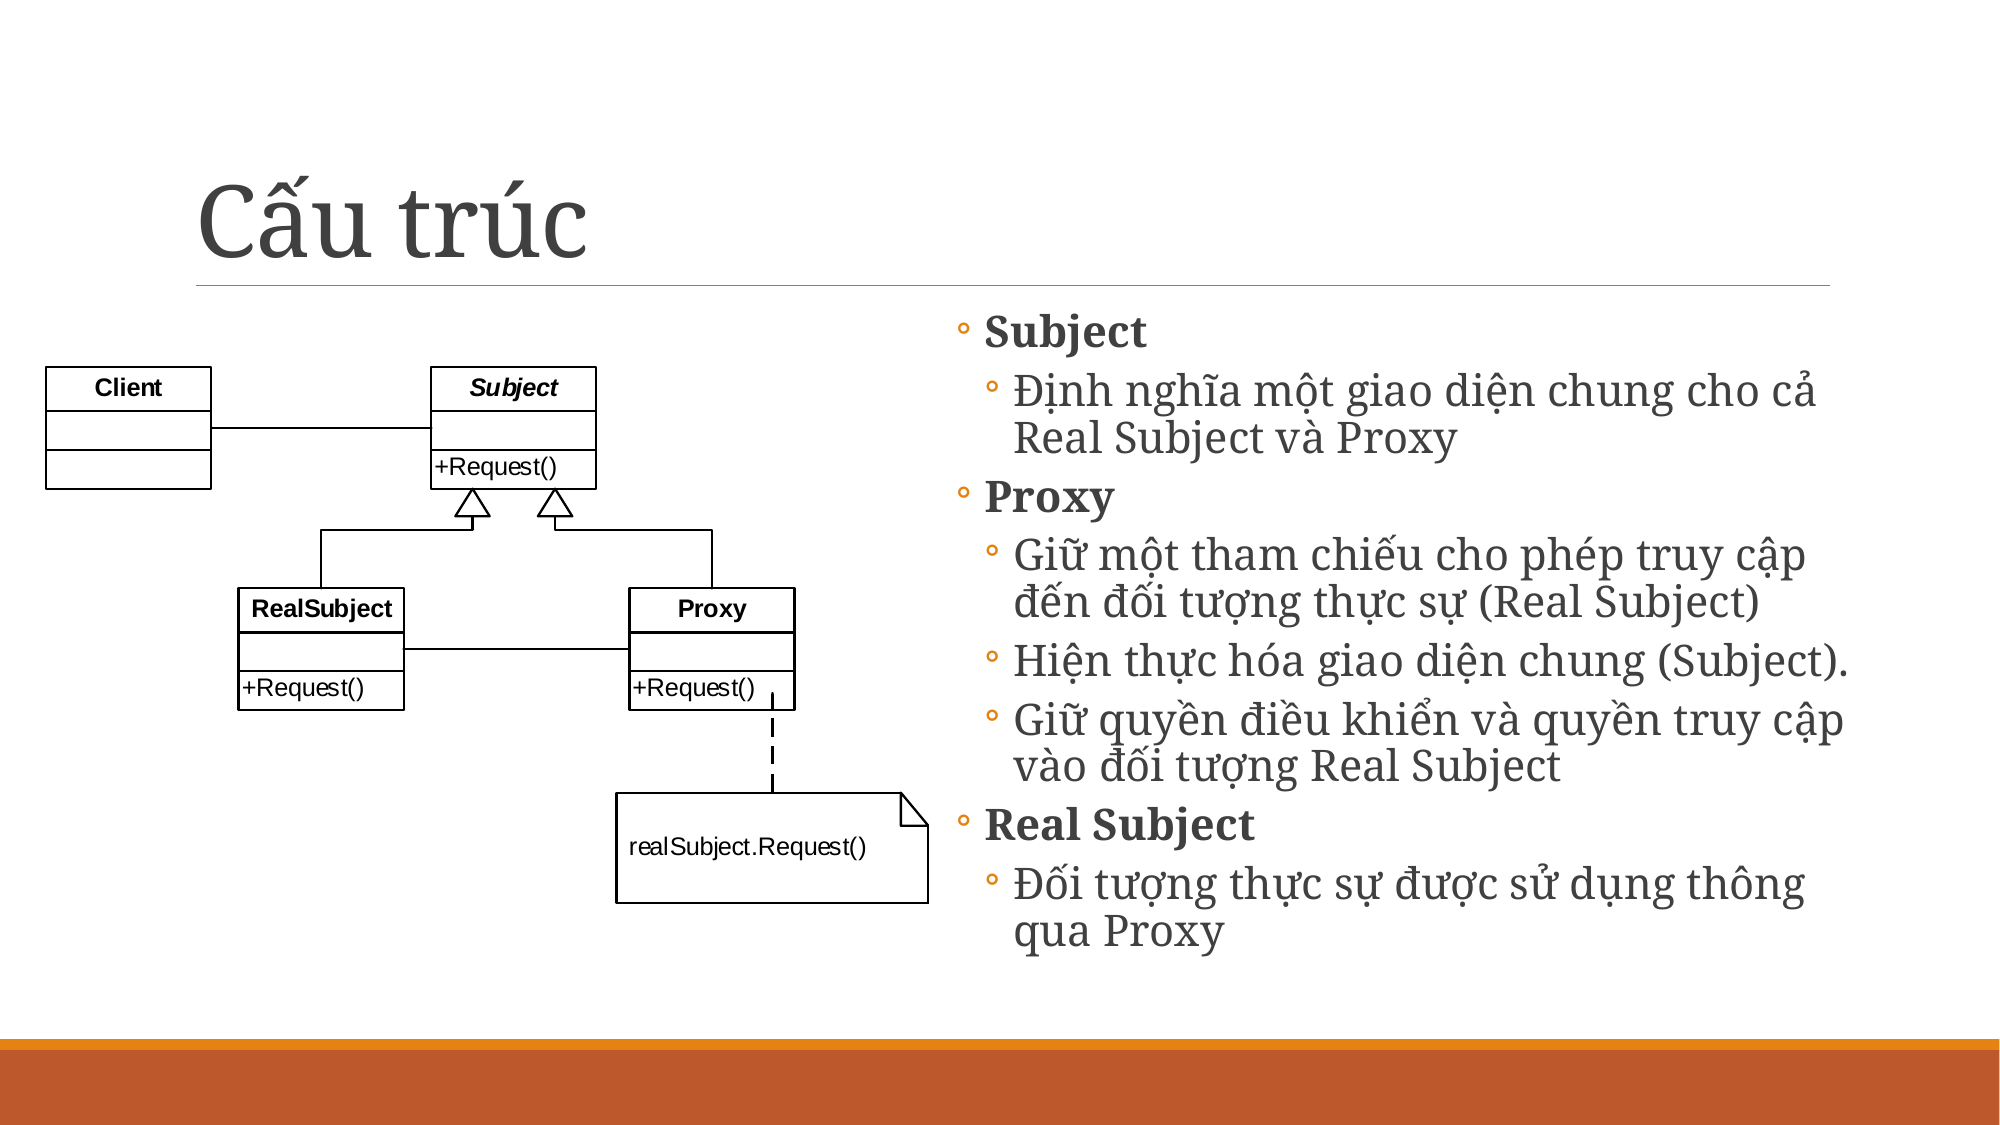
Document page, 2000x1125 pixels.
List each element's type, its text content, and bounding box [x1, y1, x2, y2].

picture [40, 361, 930, 905]
list Subject Định nghĩa một giao diện chung cho cả Real Subject và Proxy Proxy Giữ một tham chiếu cho phép truy cập đến đối tượng thực sự (Real Subject) Hiện thực hóa giao diện chung (Subject). Giữ quyền điều khiển và quyền truy cập vào đối tượng Real Subject Real Subject Đối tượng thực sự được sử dụng thông qua Proxy [924, 302, 1863, 1013]
title Cấu trúc [179, 47, 1830, 285]
